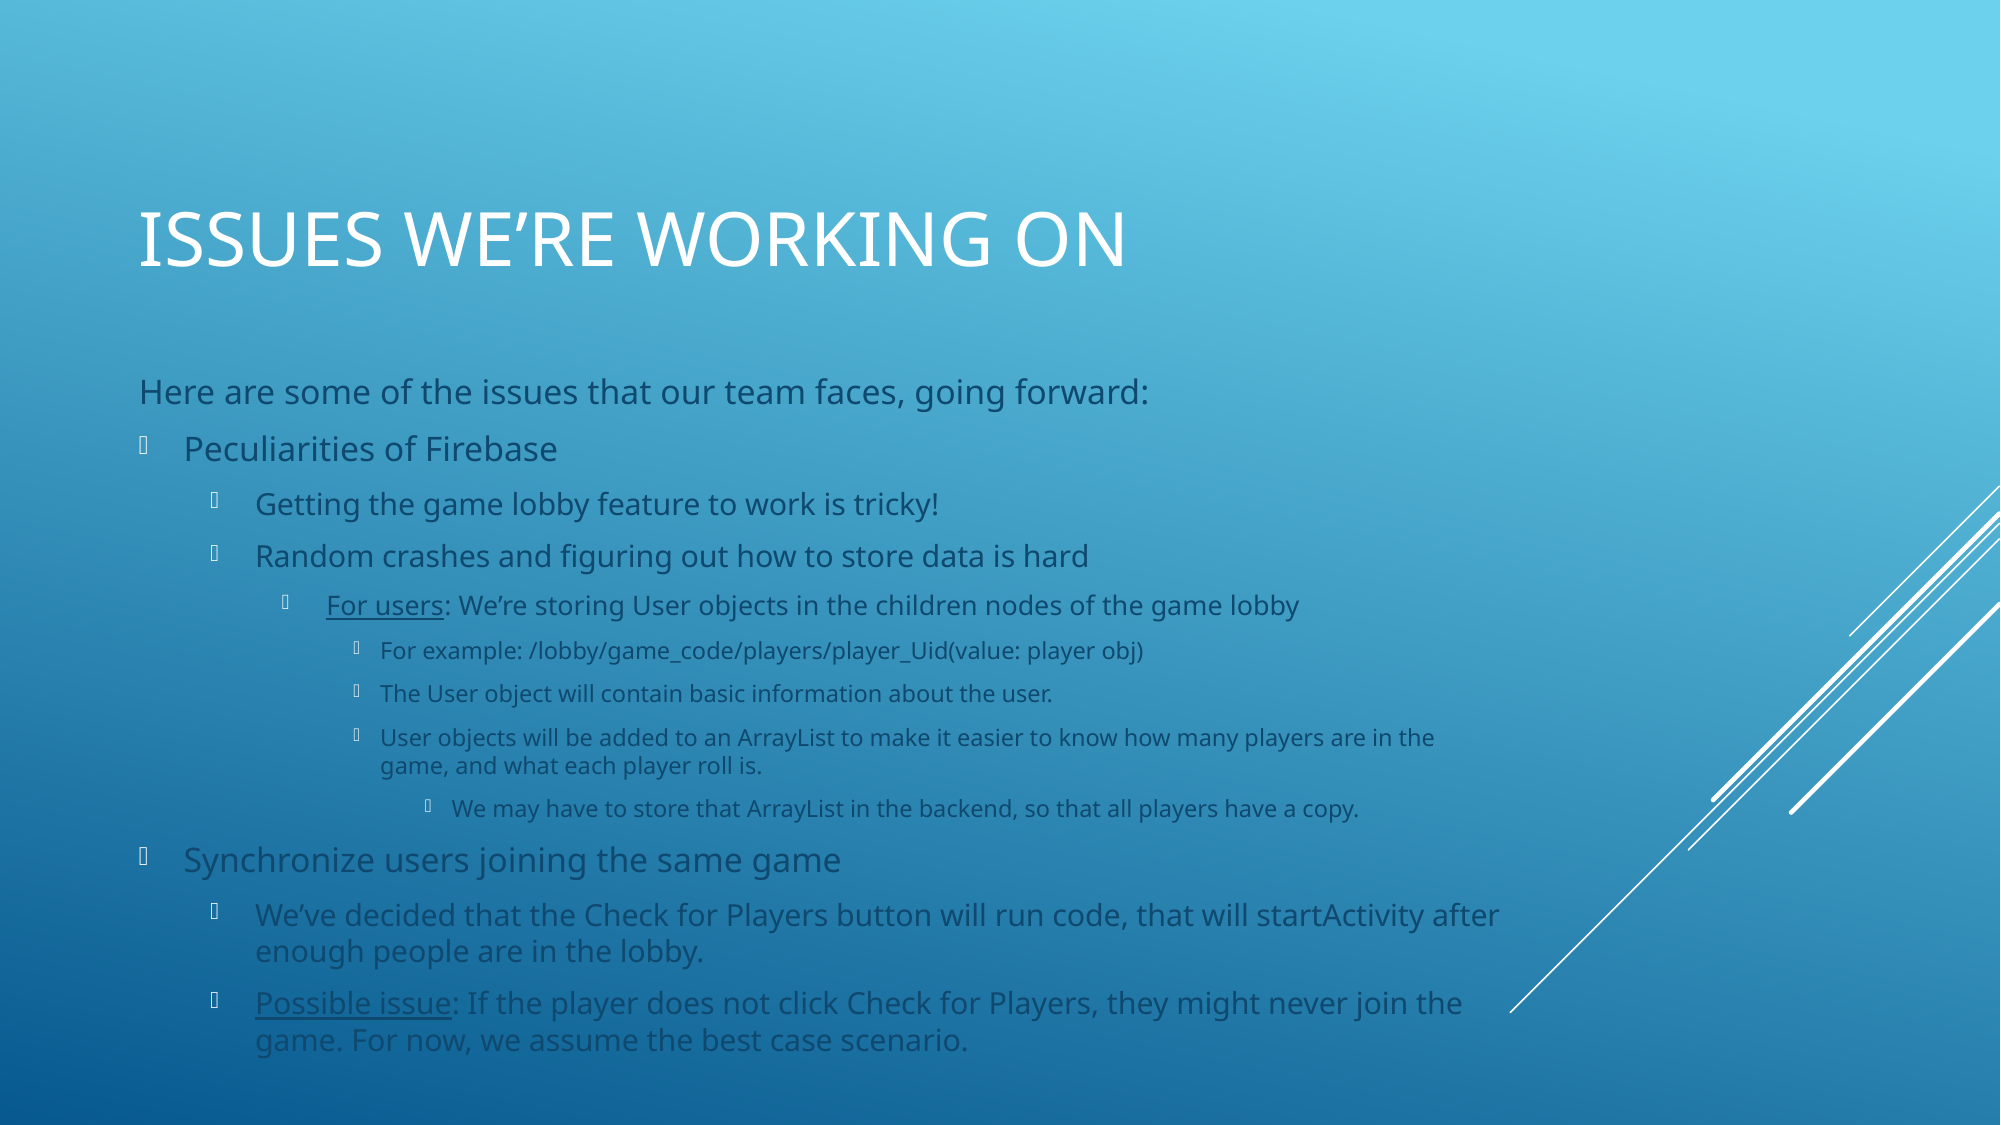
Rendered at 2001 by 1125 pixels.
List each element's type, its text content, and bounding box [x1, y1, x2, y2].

title Issues we’re working on [123, 112, 1524, 359]
list Here are some of the issues that our team faces, going forward: Peculiarities of Firebase Getting the game lobby feature to work is tricky! Random crashes and figuring out how to store data is hard For users: We’re storing User objects in the children nodes of the game lobby For example: /lobby/game_code/players/player_Uid(value: player obj) The User object will contain basic information about the user. User objects will be added to an ArrayList to make it easier to know how many players are in the game, and what each player roll is. We may have to store that ArrayList in the backend, so that all players have a copy. Synchronize users joining the same game We’ve decided that the Check for Players button will run code, that will startActivity after enough people are in the lobby. Possible issue: If the player does not click Check for Players, they might never join the game. For now, we assume the best case scenario. [123, 359, 1524, 1069]
